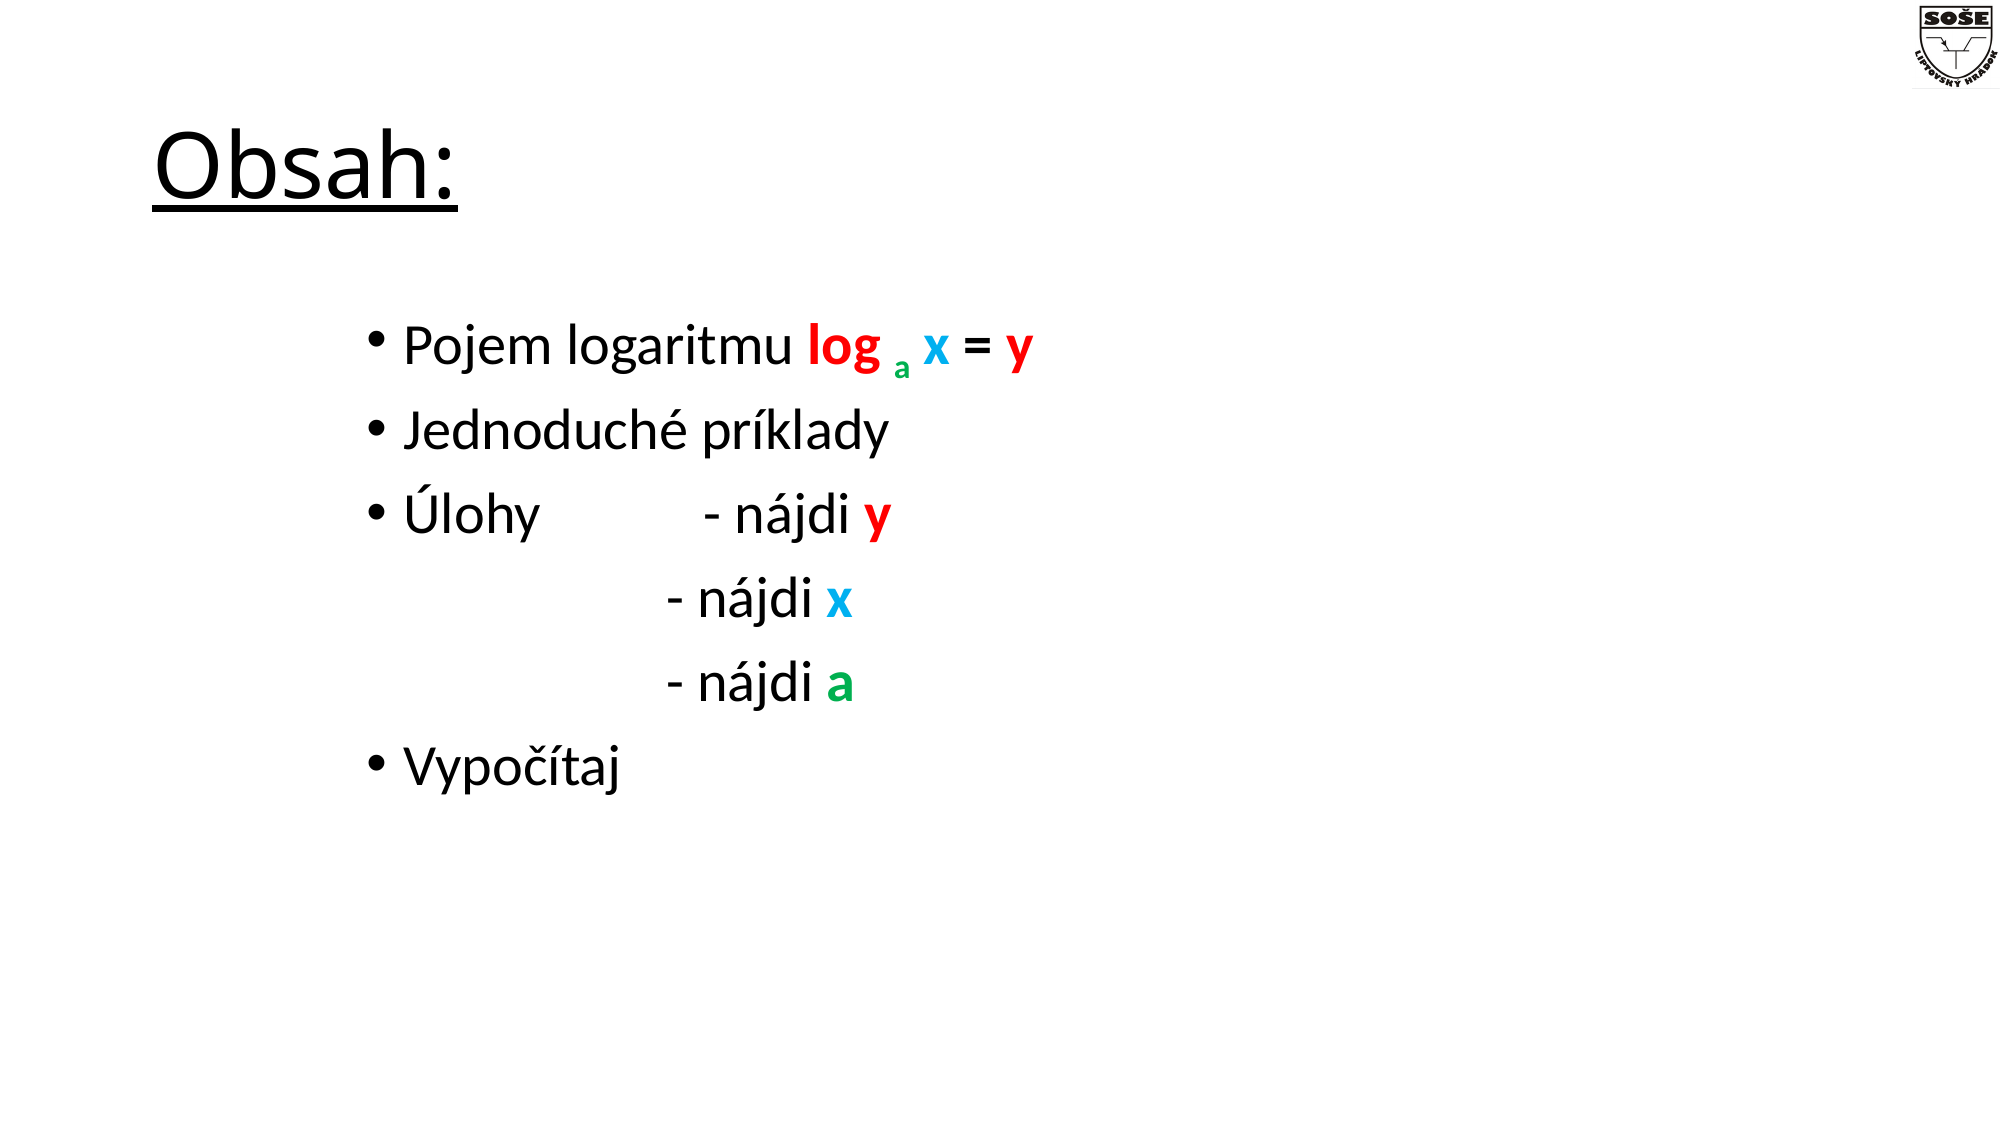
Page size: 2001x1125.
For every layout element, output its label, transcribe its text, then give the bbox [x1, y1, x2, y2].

title Obsah: [137, 59, 1863, 278]
picture [1912, 0, 2000, 89]
list Pojem logaritmu log a x = y Jednoduché príklady Úlohy - nájdi y - nájdi x - nájdi a Vypočítaj [351, 299, 1153, 1014]
